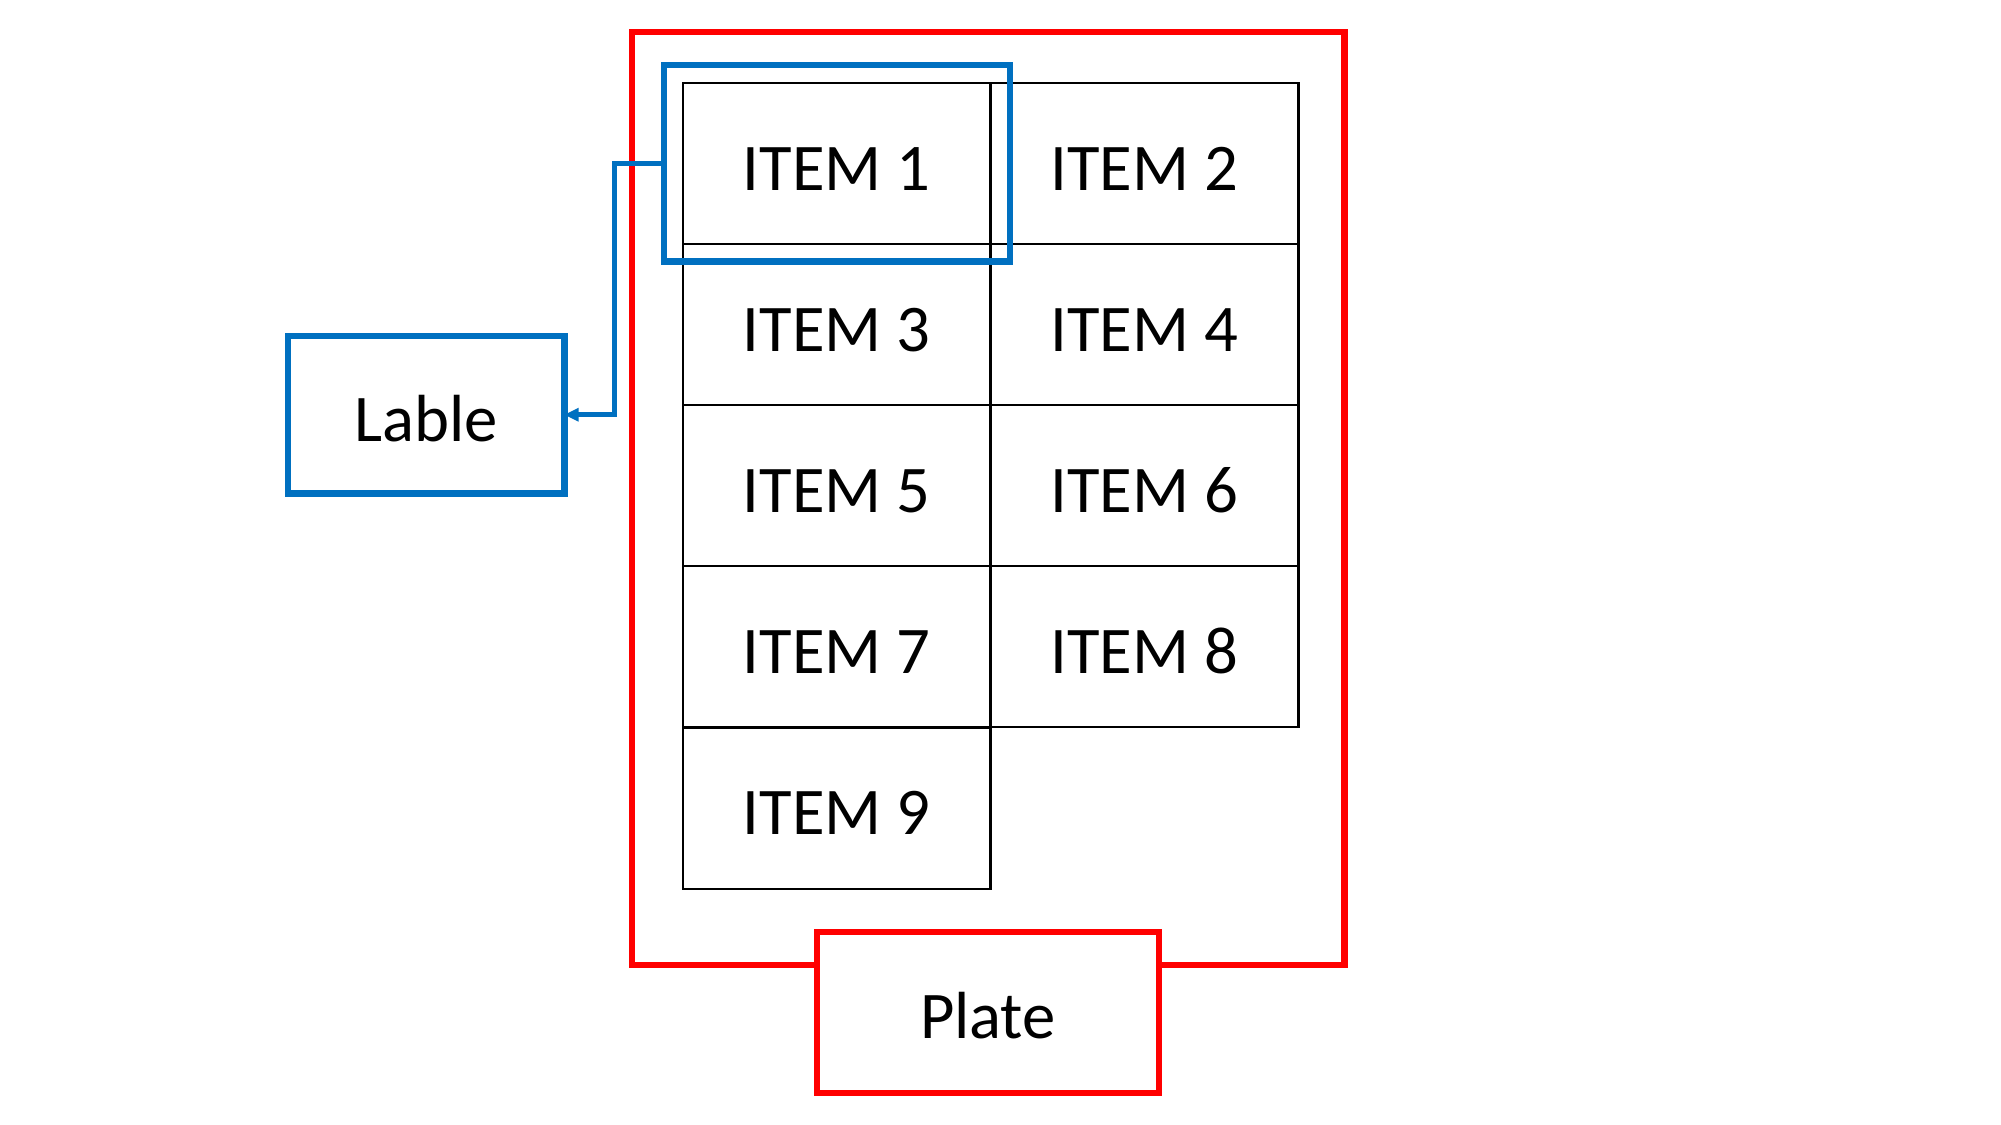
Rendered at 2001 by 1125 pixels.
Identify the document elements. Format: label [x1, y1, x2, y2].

text_box [287, 32, 1345, 1093]
